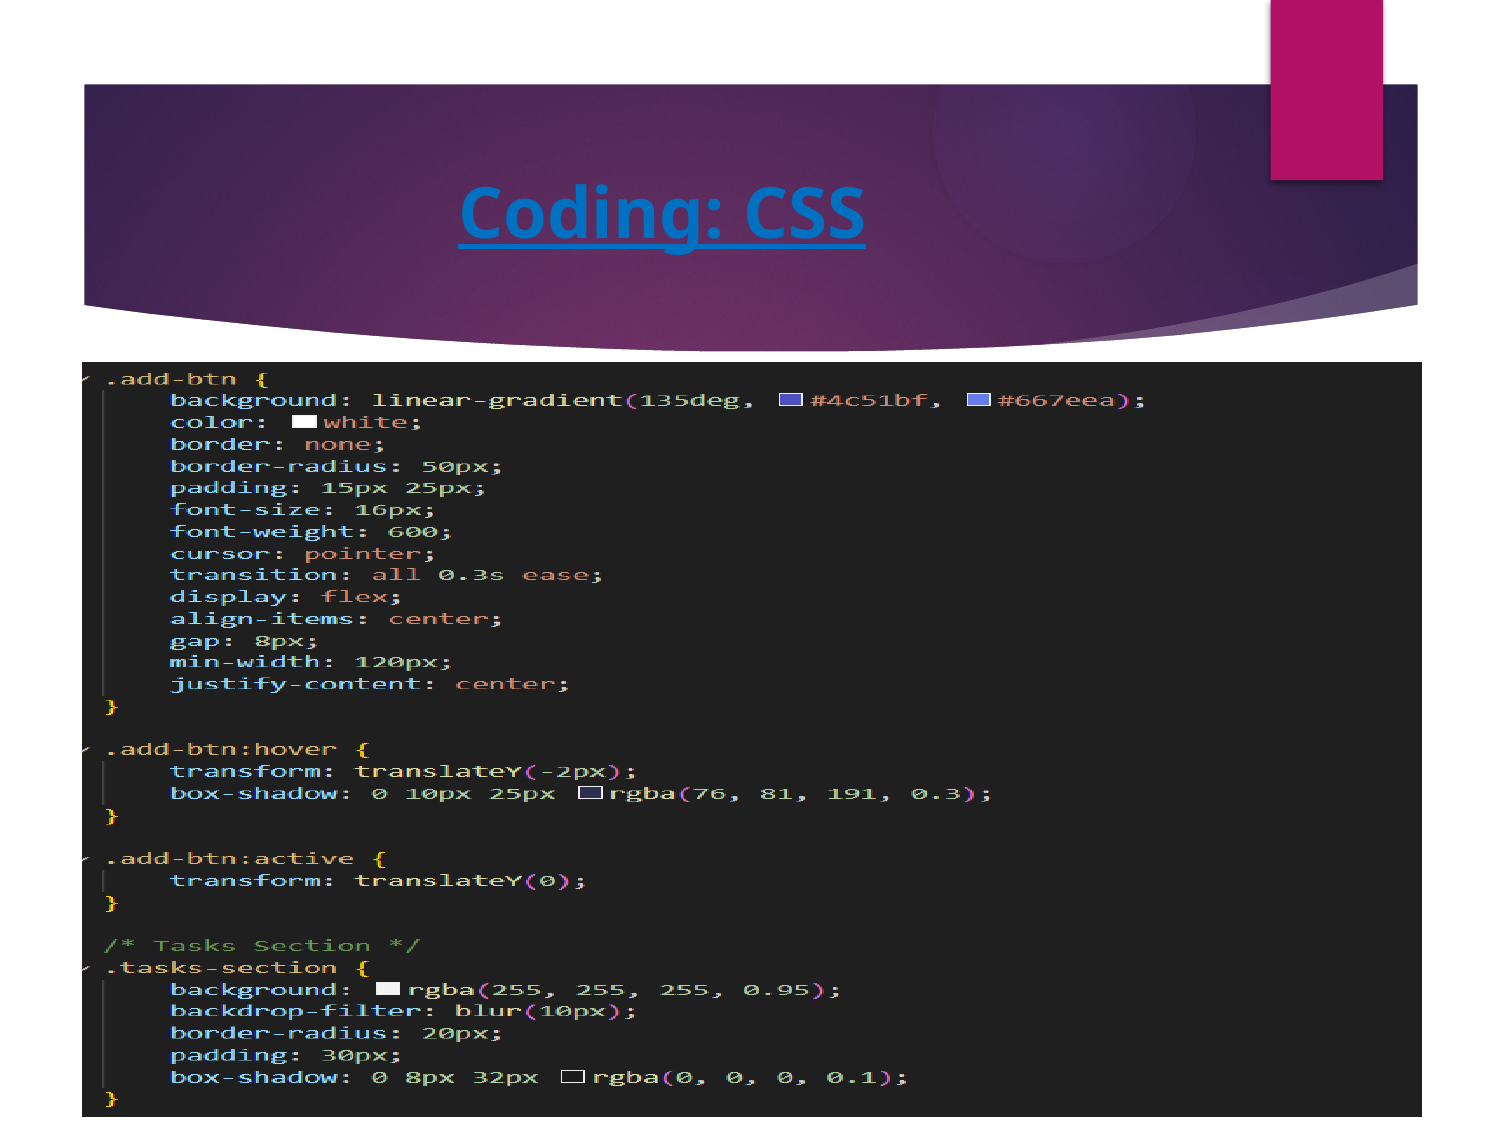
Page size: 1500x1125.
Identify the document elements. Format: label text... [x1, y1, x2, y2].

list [82, 362, 1423, 1117]
title Coding: CSS [142, 152, 1183, 269]
